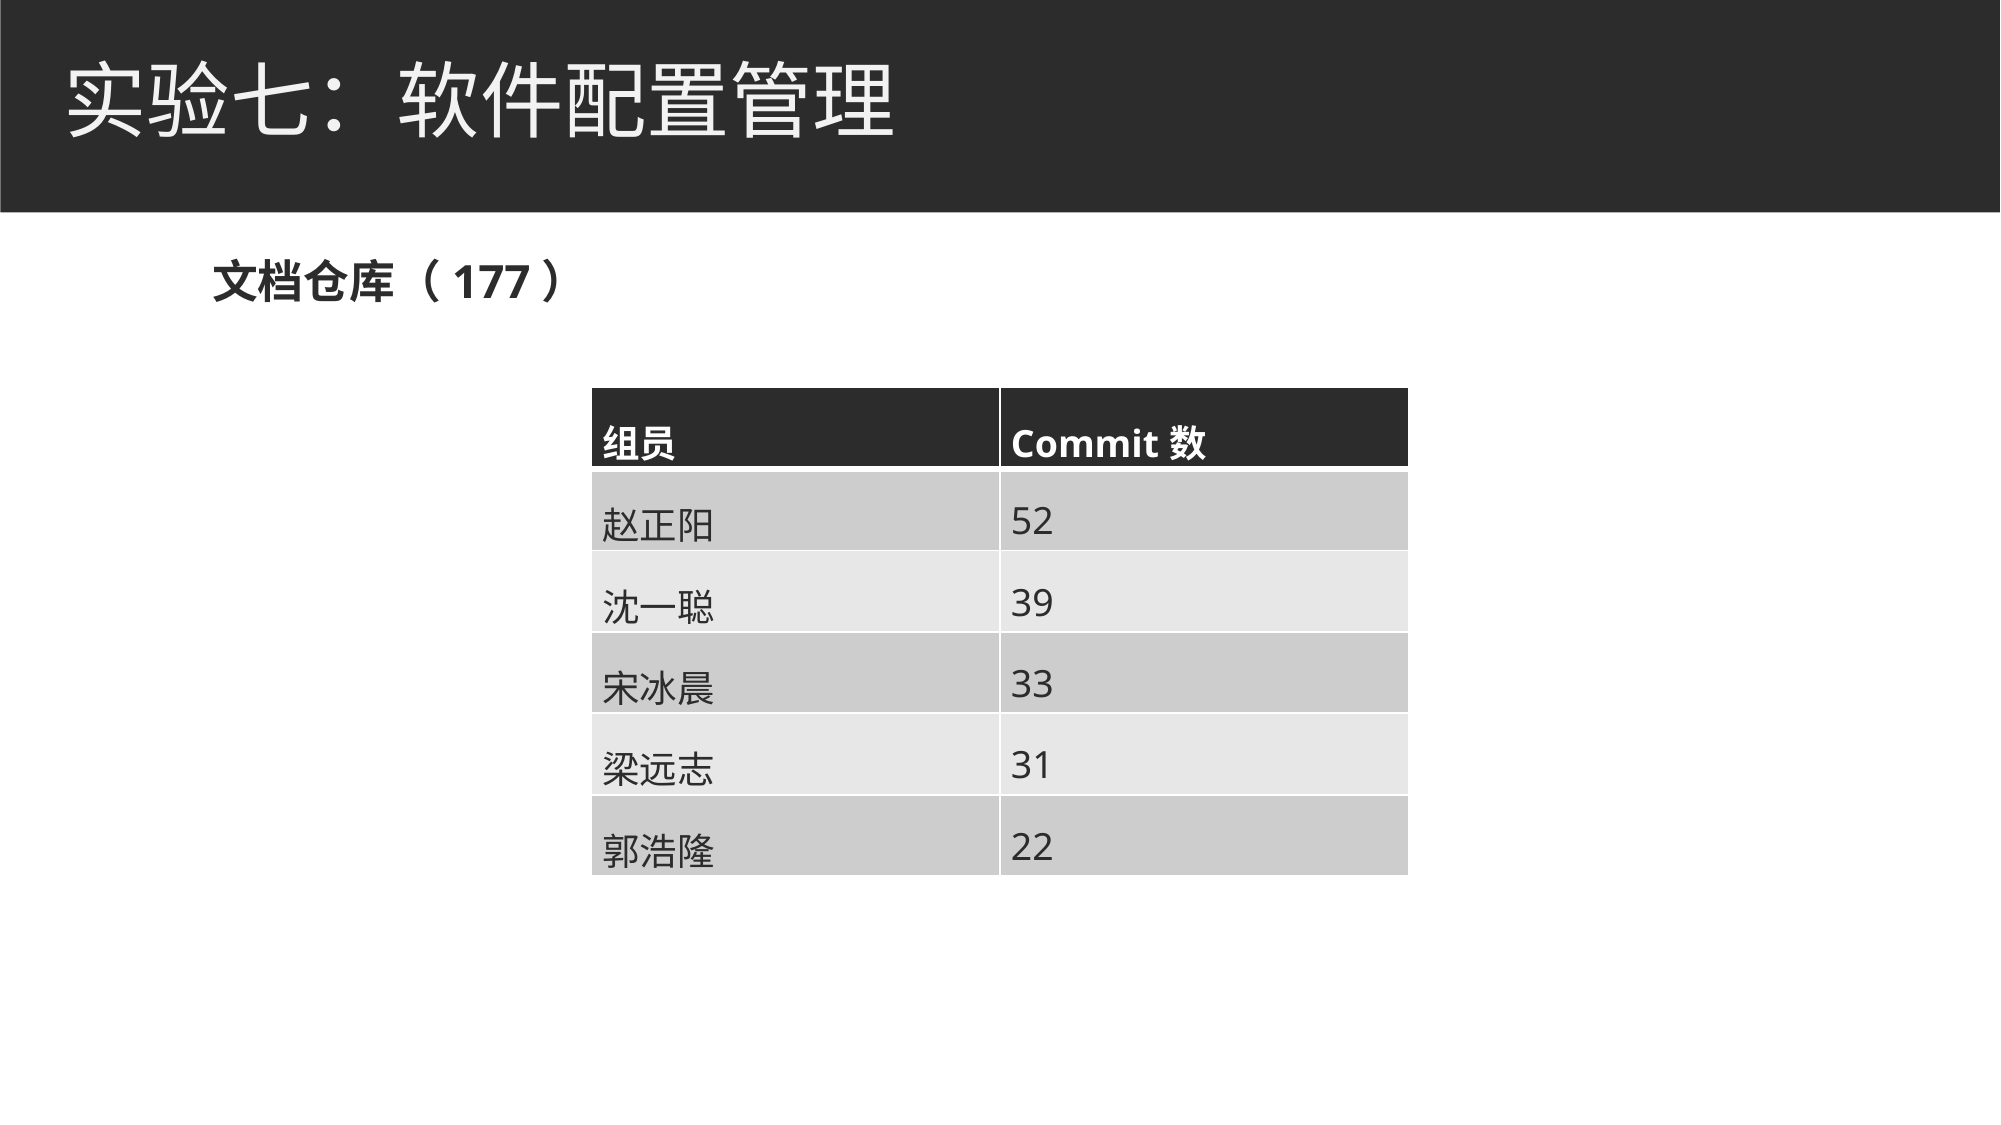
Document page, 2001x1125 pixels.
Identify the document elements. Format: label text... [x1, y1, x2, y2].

table_cell 22 [1001, 796, 1408, 875]
table_cell 31 [1001, 714, 1408, 794]
table_cell 52 [1001, 472, 1408, 550]
table_cell 梁远志 [592, 714, 999, 794]
title 实验七：软件配置管理 [48, 38, 1654, 174]
table_cell 沈一聪 [592, 551, 999, 631]
table_cell 赵正阳 [592, 472, 999, 550]
table_cell 宋冰晨 [592, 633, 999, 712]
table_header 组员 [592, 388, 999, 466]
table_cell 郭浩隆 [592, 796, 999, 875]
list 文档仓库（177） [197, 251, 1803, 387]
table_cell 33 [1001, 633, 1408, 712]
table_header Commit数 [1001, 388, 1408, 466]
table_cell 39 [1001, 551, 1408, 631]
